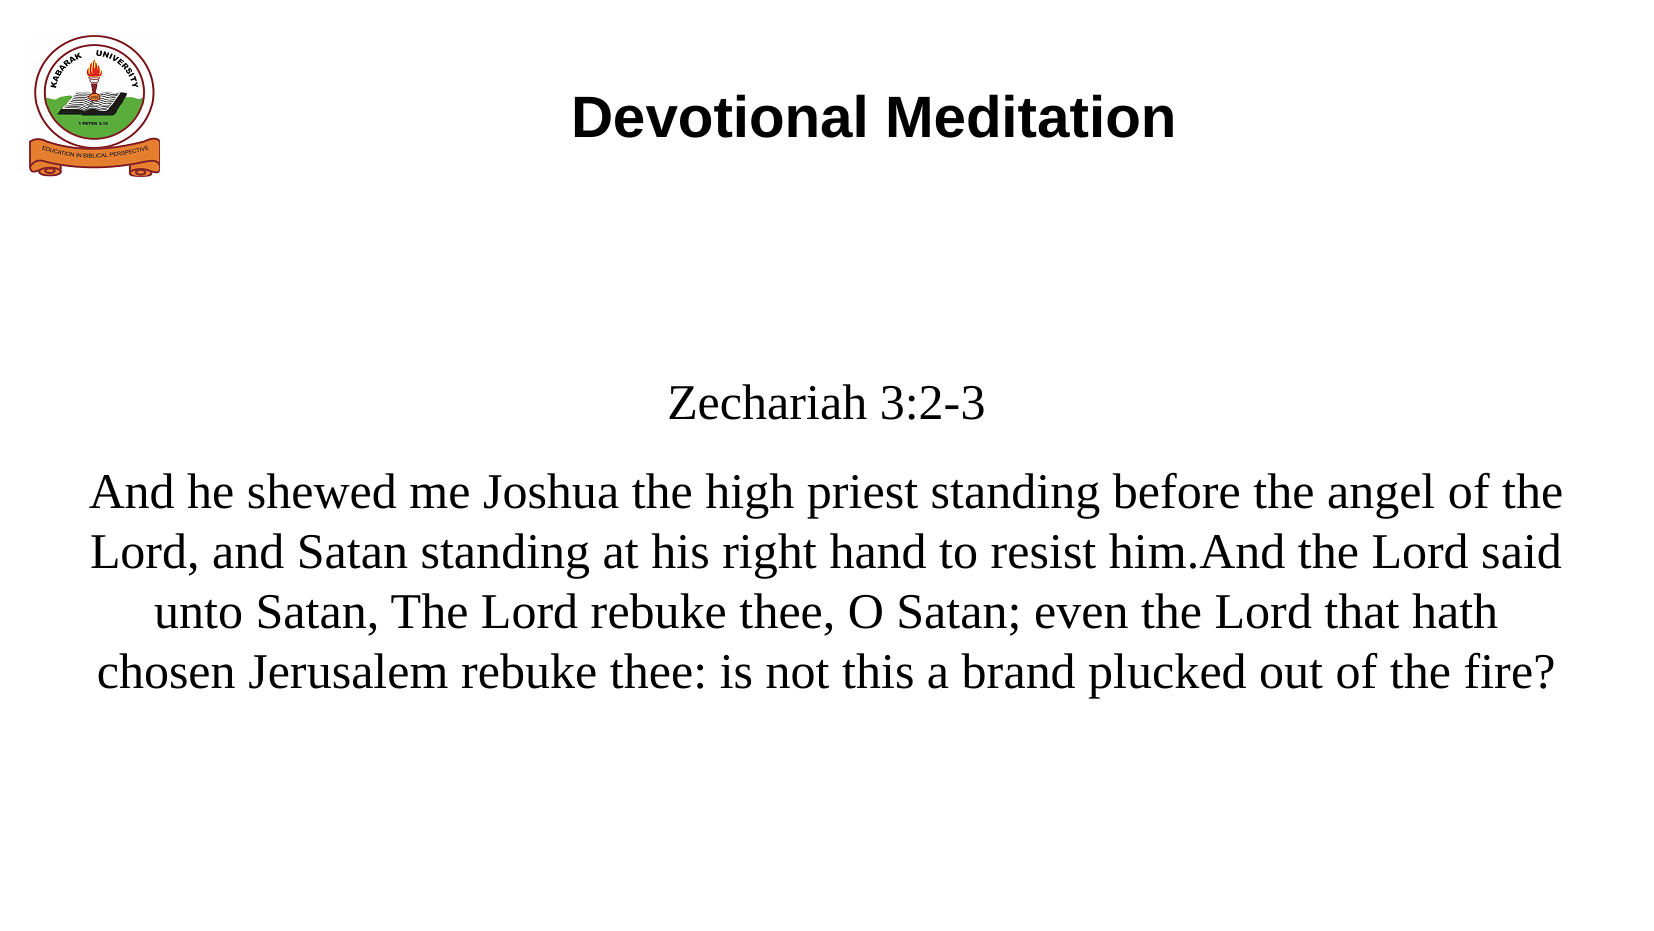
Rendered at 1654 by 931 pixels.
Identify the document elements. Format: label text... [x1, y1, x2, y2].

text_box Zechariah 3:2-3 And he shewed me Joshua the high priest standing before the angel of the Lord, and Satan standing at his right hand to resist him.And the Lord said unto Satan, The Lord rebuke thee, O Satan; even the Lord that hath chosen Jerusalem rebuke thee: is not this a brand plucked out of the fire? [82, 217, 1571, 851]
text_box Devotional Meditation [177, 36, 1571, 193]
picture [29, 35, 160, 177]
